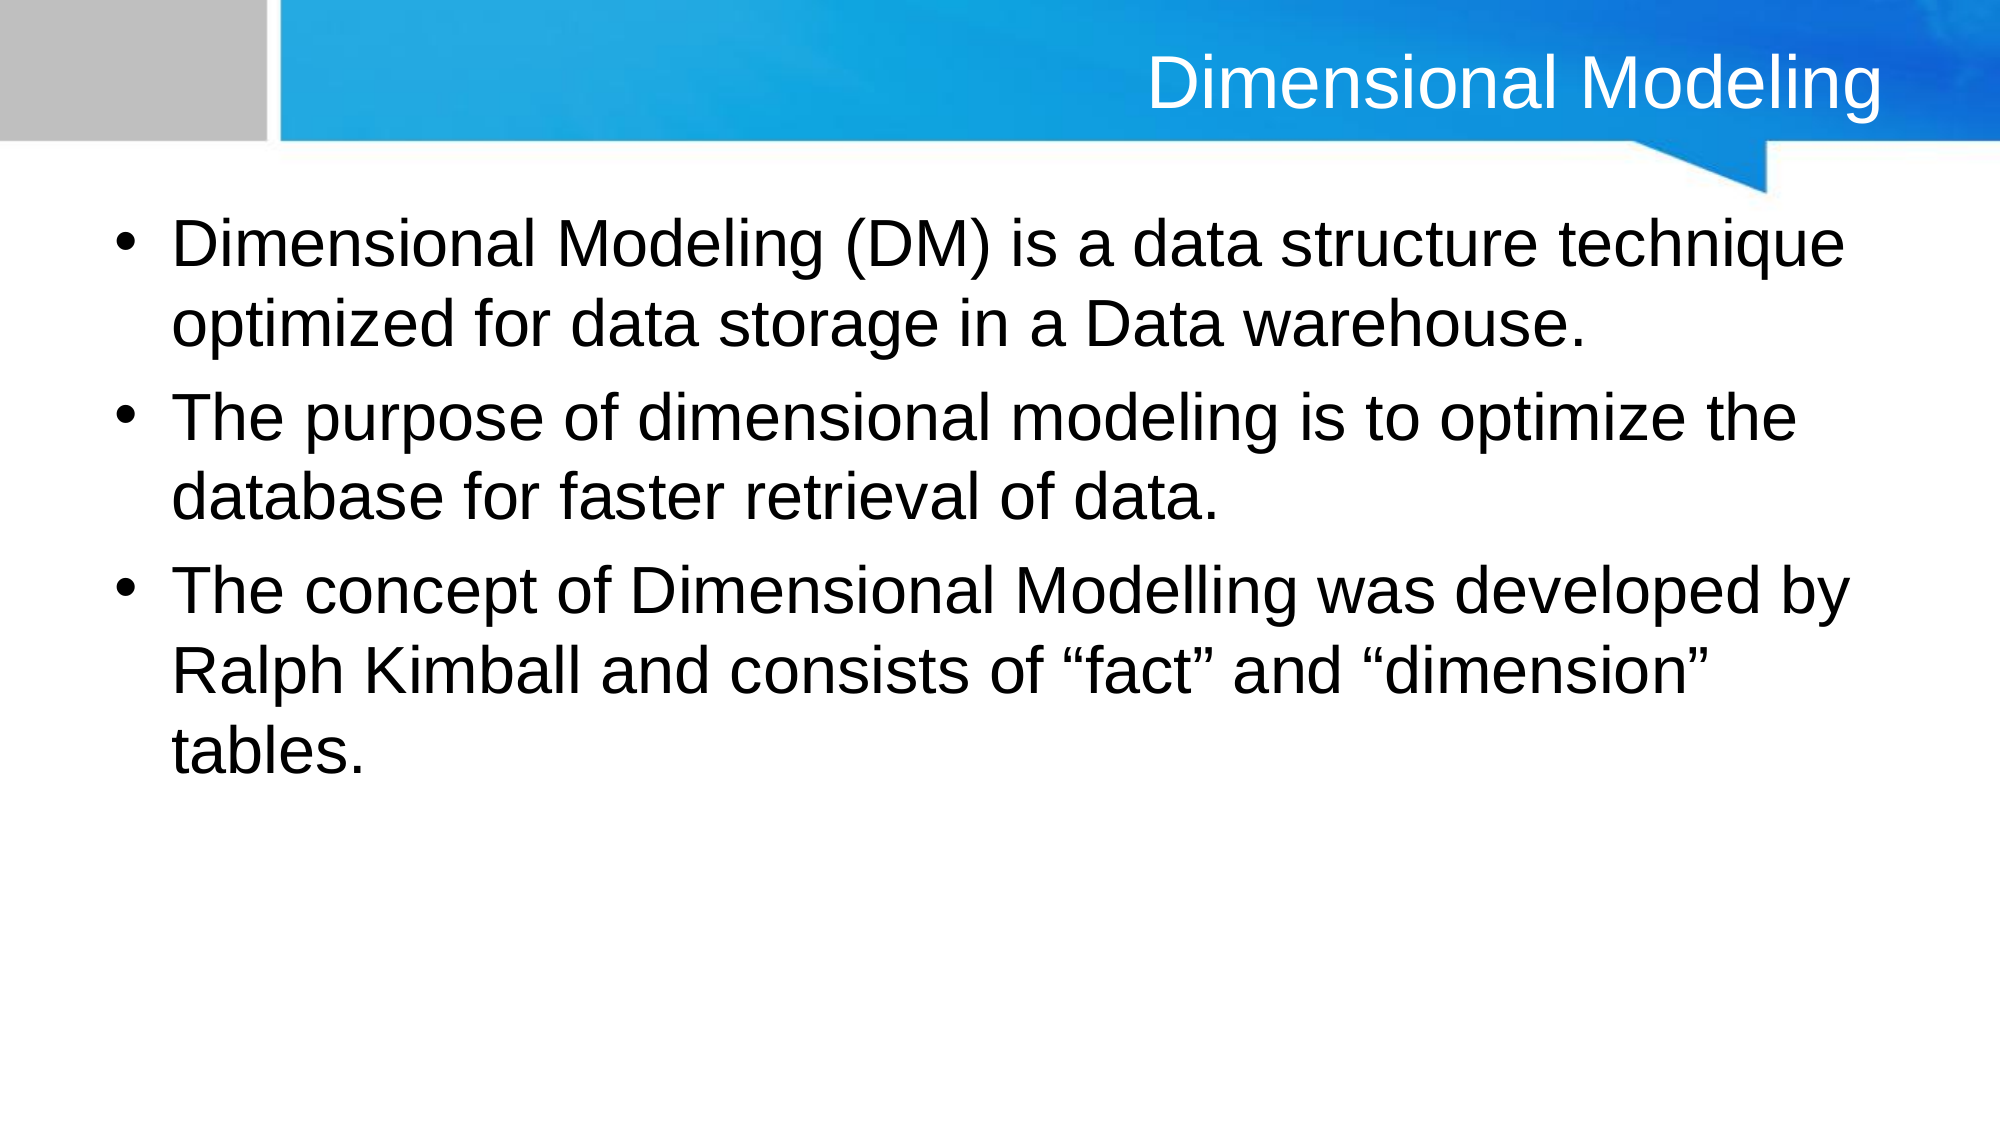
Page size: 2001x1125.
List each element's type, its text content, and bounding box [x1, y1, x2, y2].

title Dimensional Modeling [99, 31, 1900, 127]
picture [0, 0, 2000, 1125]
list Dimensional Modeling (DM) is a data structure technique optimized for data storage in a Data warehouse. The purpose of dimensional modeling is to optimize the database for faster retrieval of data. The concept of Dimensional Modelling was developed by Ralph Kimball and consists of “fact” and “dimension” tables. [99, 192, 1900, 1006]
